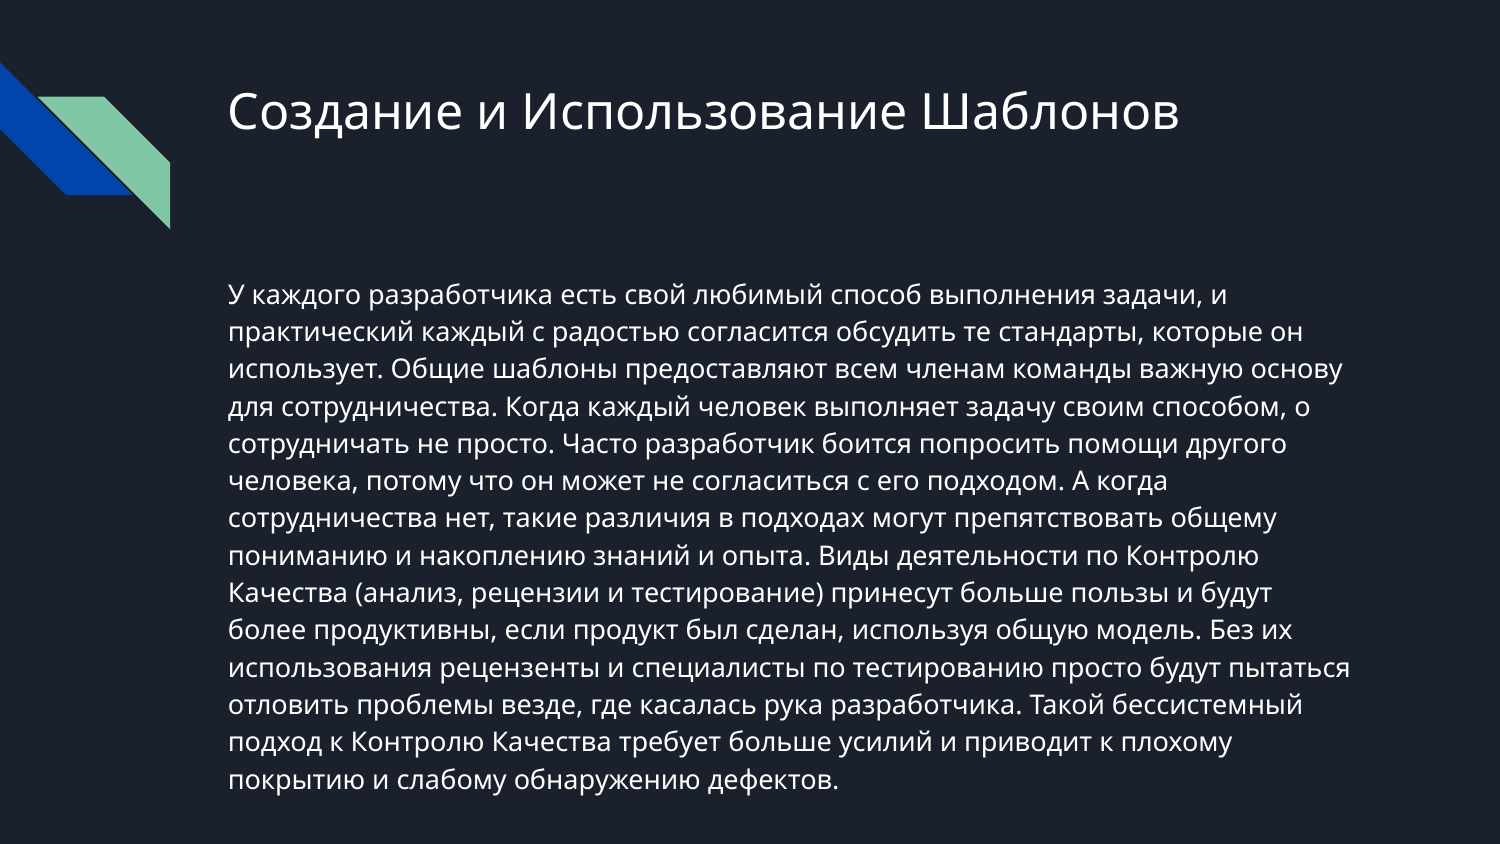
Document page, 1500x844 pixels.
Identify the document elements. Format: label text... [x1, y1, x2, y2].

list У каждого разработчика есть свой любимый способ выполнения задачи, и практический каждый с радостью согласится обсудить те стандарты, которые он использует. Общие шаблоны предоставляют всем членам команды важную основу для сотрудничества. Когда каждый человек выполняет задачу своим способом, о сотрудничать не просто. Часто разработчик боится попросить помощи другого человека, потому что он может не согласиться с его подходом. А когда сотрудничества нет, такие различия в подходах могут препятствовать общему пониманию и накоплению знаний и опыта. Виды деятельности по Контролю Качества (анализ, рецензии и тестирование) принесут больше пользы и будут более продуктивны, если продукт был сделан, используя общую модель. Без их использования рецензенты и специалисты по тестированию просто будут пытаться отловить проблемы везде, где касалась рука разработчика. Такой бессистемный подход к Контролю Качества требует больше усилий и приводит к плохому покрытию и слабому обнаружению дефектов. [212, 257, 1368, 735]
title Создание и Использование Шаблонов [212, 64, 1368, 215]
